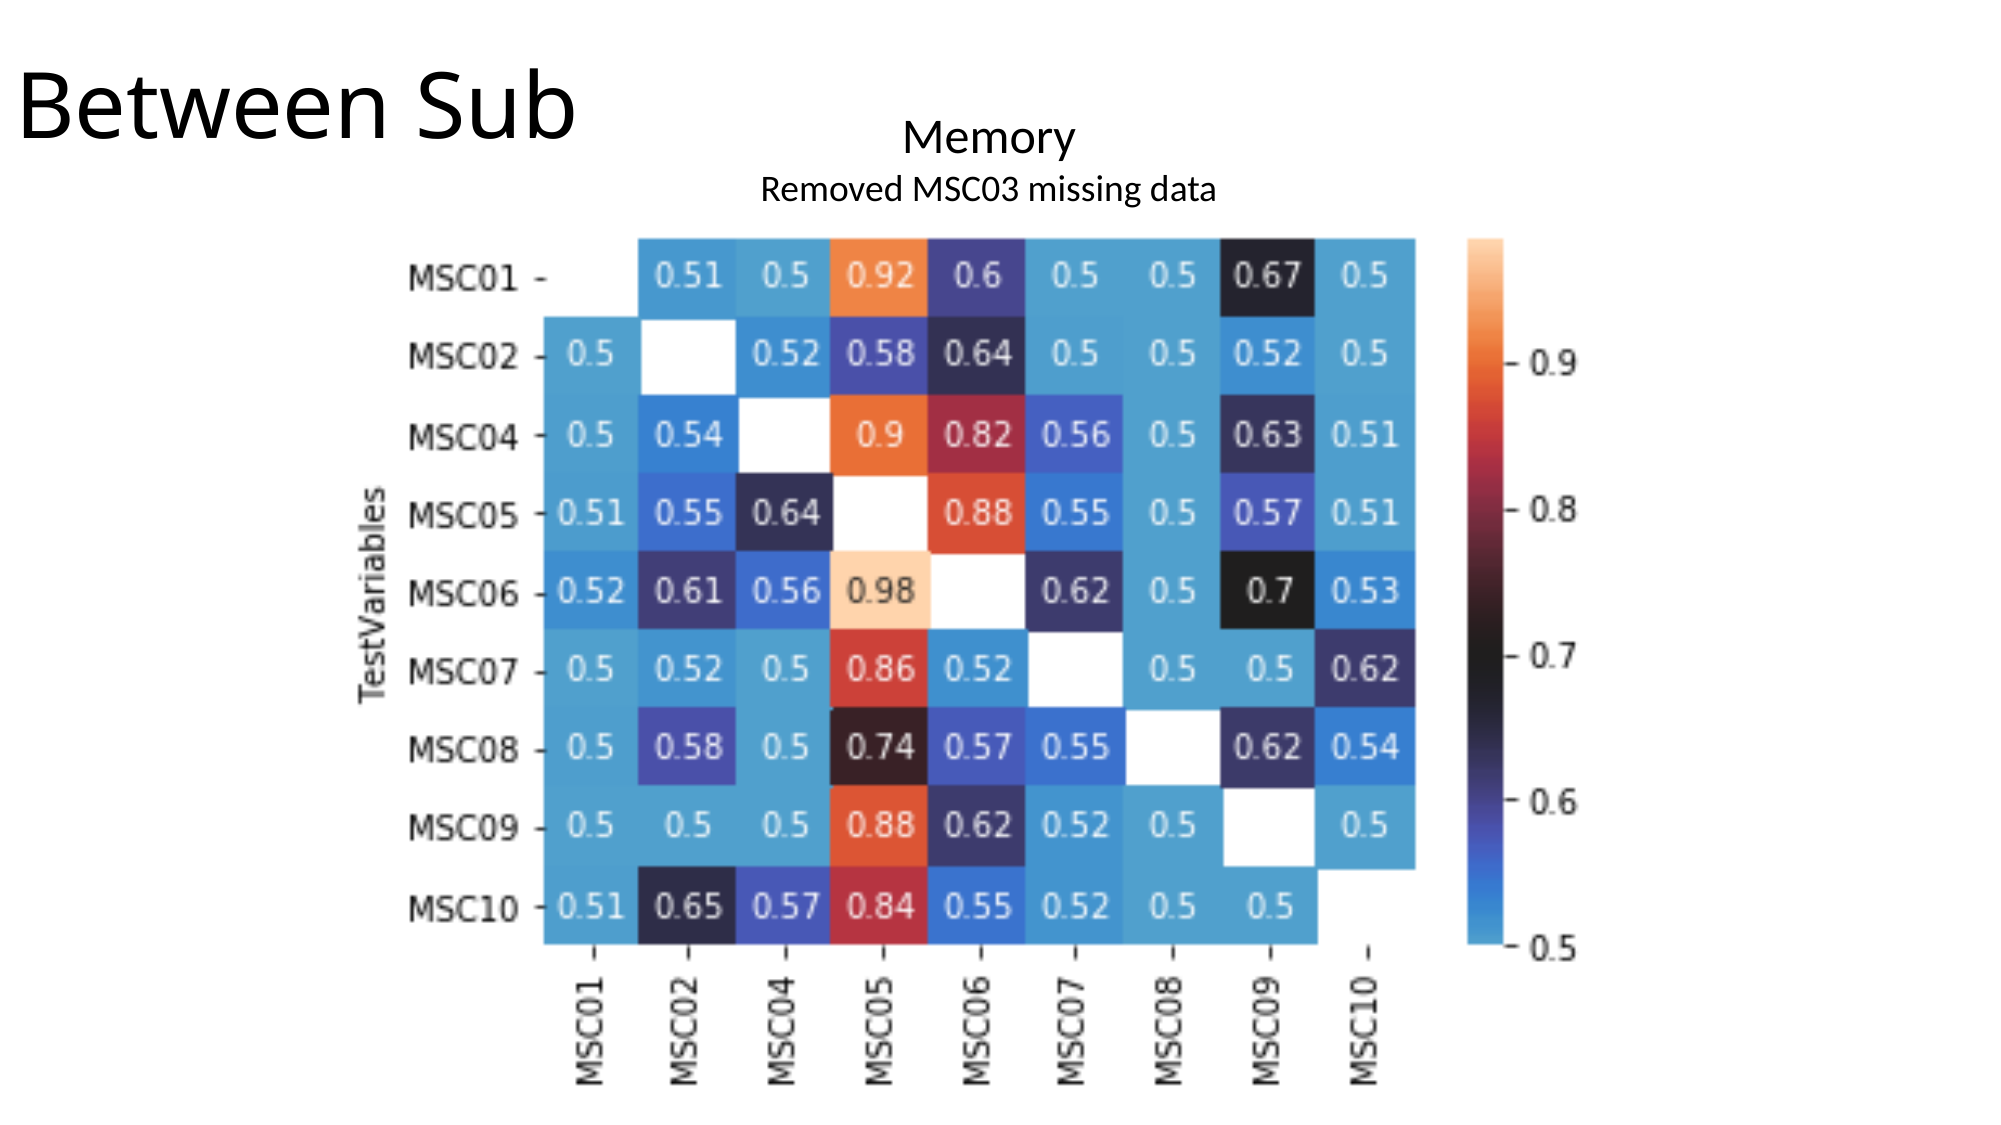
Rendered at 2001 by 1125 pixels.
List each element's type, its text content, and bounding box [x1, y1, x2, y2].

text_box Memory Removed MSC03 missing data [745, 96, 1233, 216]
picture [340, 217, 1602, 1105]
title Between Sub [0, 0, 1725, 218]
